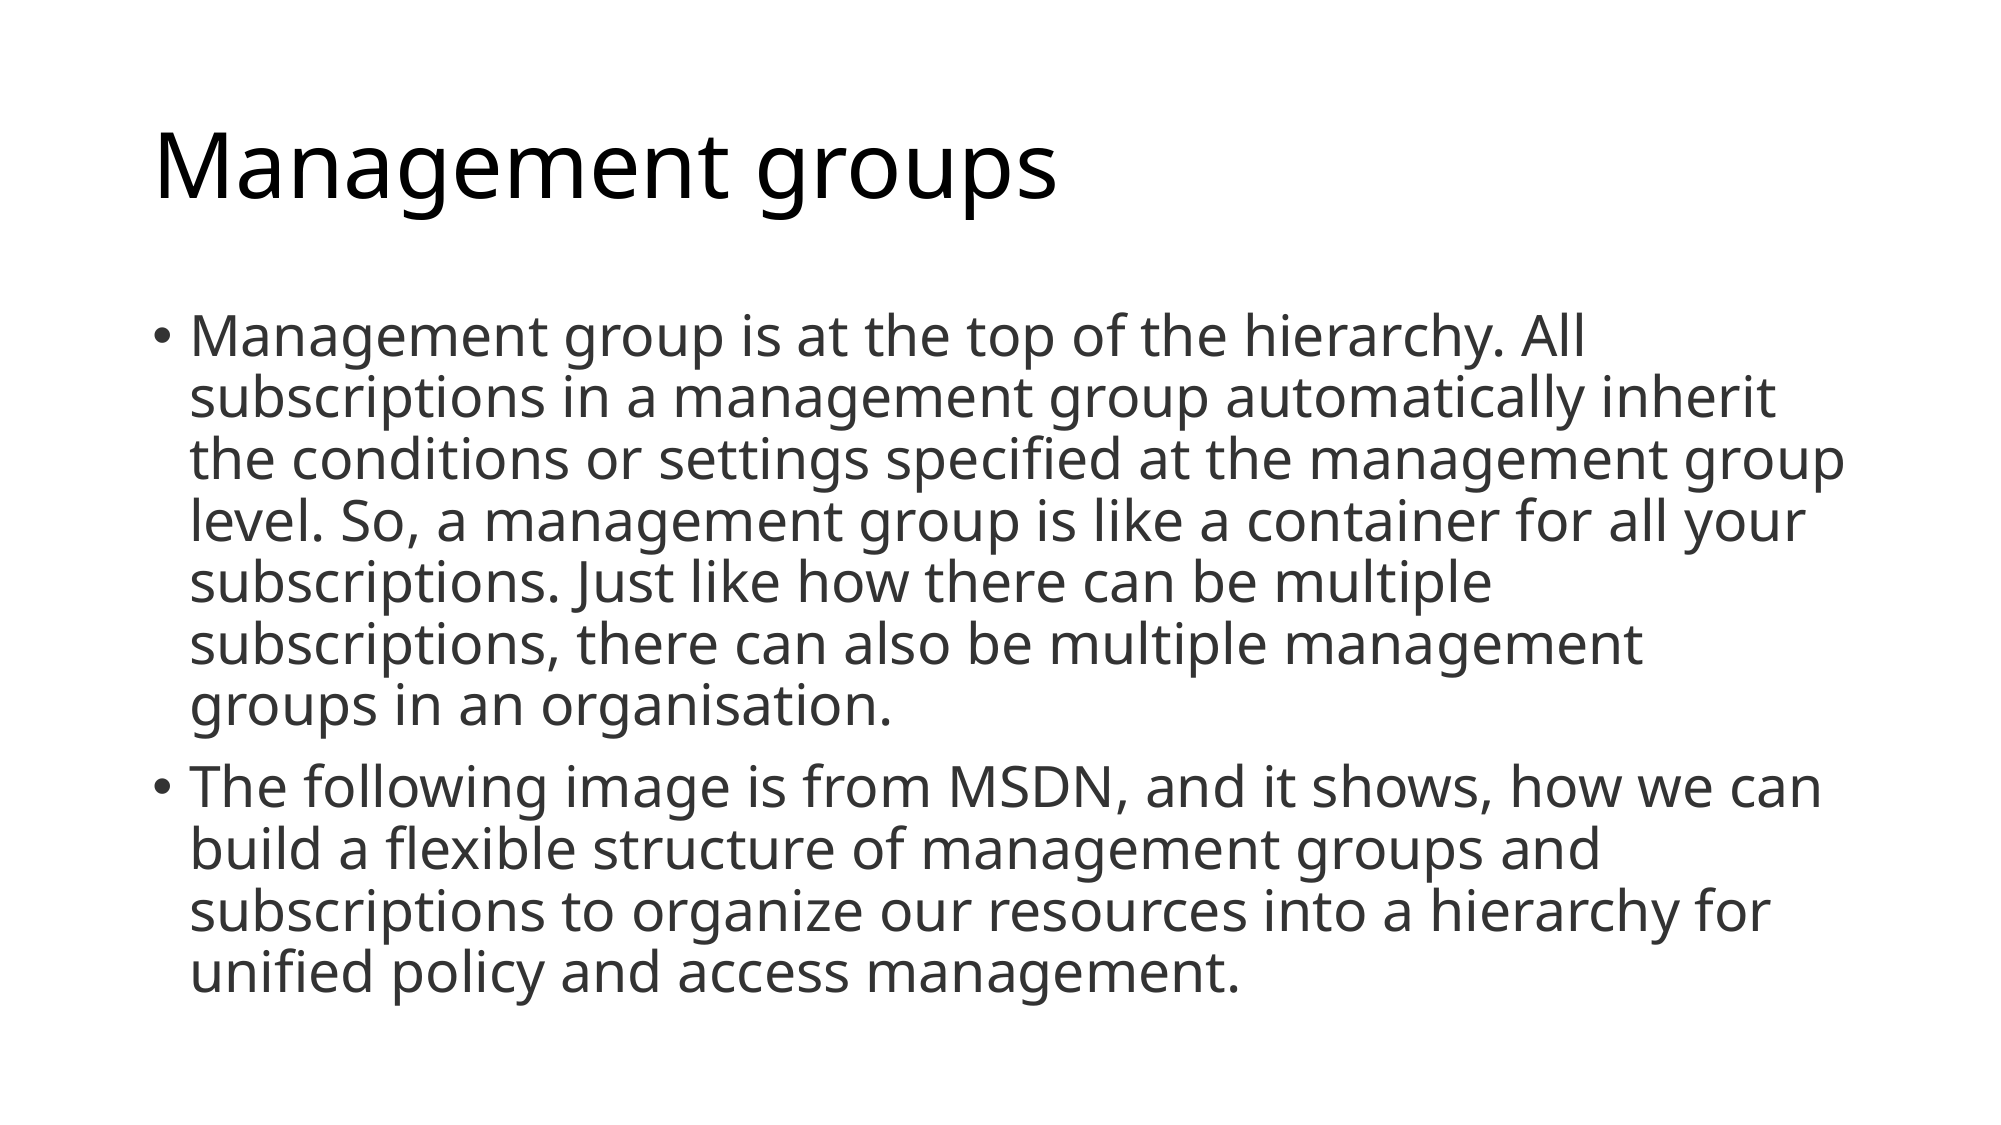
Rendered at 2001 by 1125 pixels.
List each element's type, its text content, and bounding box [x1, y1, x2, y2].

list Management group is at the top of the hierarchy. All subscriptions in a management group automatically inherit the conditions or settings specified at the management group level. So, a management group is like a container for all your subscriptions. Just like how there can be multiple subscriptions, there can also be multiple management groups in an organisation. The following image is from MSDN, and it shows, how we can build a flexible structure of management groups and subscriptions to organize our resources into a hierarchy for unified policy and access management. [137, 299, 1863, 1014]
title Management groups [137, 59, 1863, 278]
